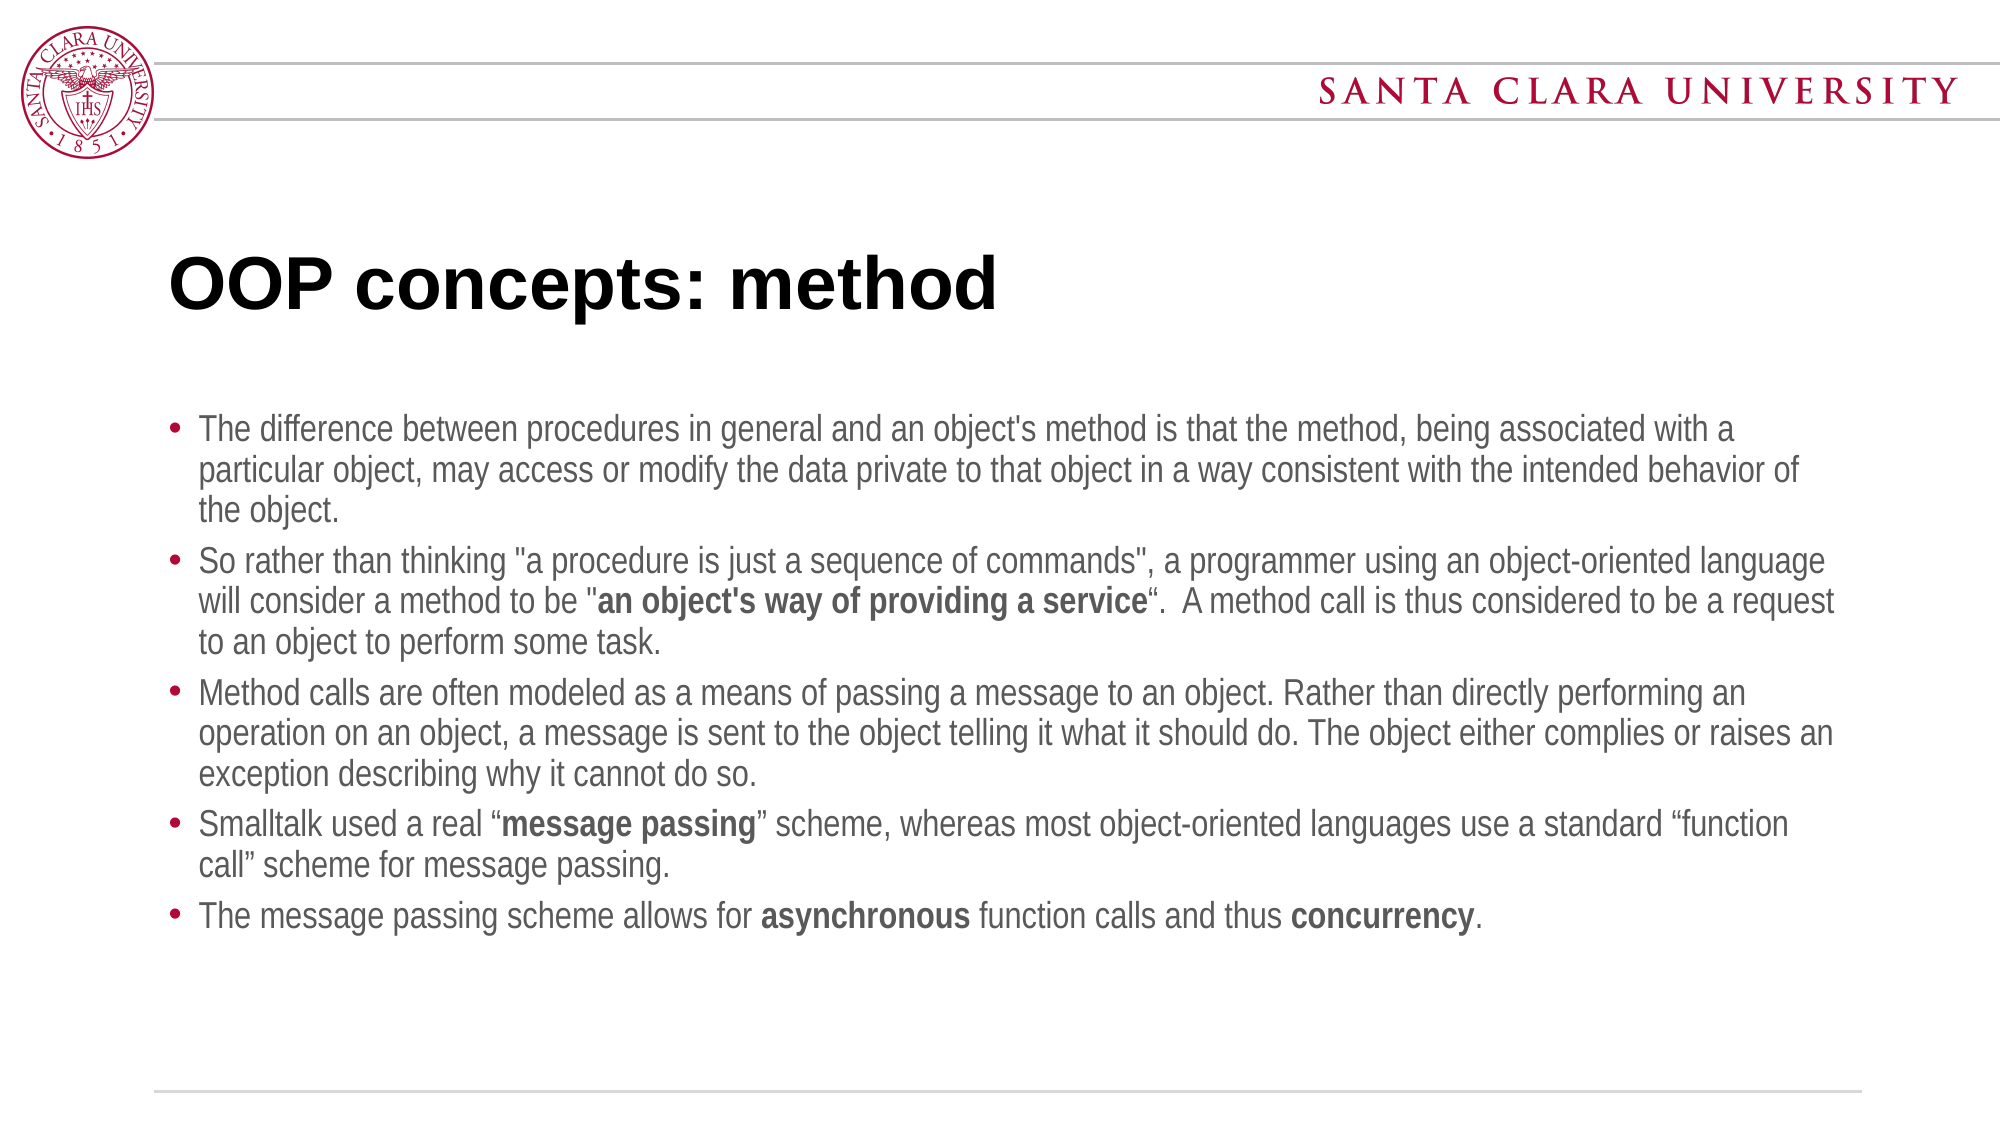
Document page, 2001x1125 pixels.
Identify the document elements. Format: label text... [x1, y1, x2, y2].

picture [21, 26, 154, 159]
title OOP concepts: method [153, 191, 1863, 380]
list The difference between procedures in general and an object's method is that the method, being associated with a particular object, may access or modify the data private to that object in a way consistent with the intended behavior of the object. So rather than thinking "a procedure is just a sequence of commands", a programmer using an object-oriented language will consider a method to be "an object's way of providing a service“. A method call is thus considered to be a request to an object to perform some task. Method calls are often modeled as a means of passing a message to an object. Rather than directly performing an operation on an object, a message is sent to the object telling it what it should do. The object either complies or raises an exception describing why it cannot do so. Smalltalk used a real “message passing” scheme, whereas most object-oriented languages use a standard “function call” scheme for message passing. The message passing scheme allows for asynchronous function calls and thus concurrency. [153, 401, 1863, 1031]
picture [1320, 77, 1958, 104]
